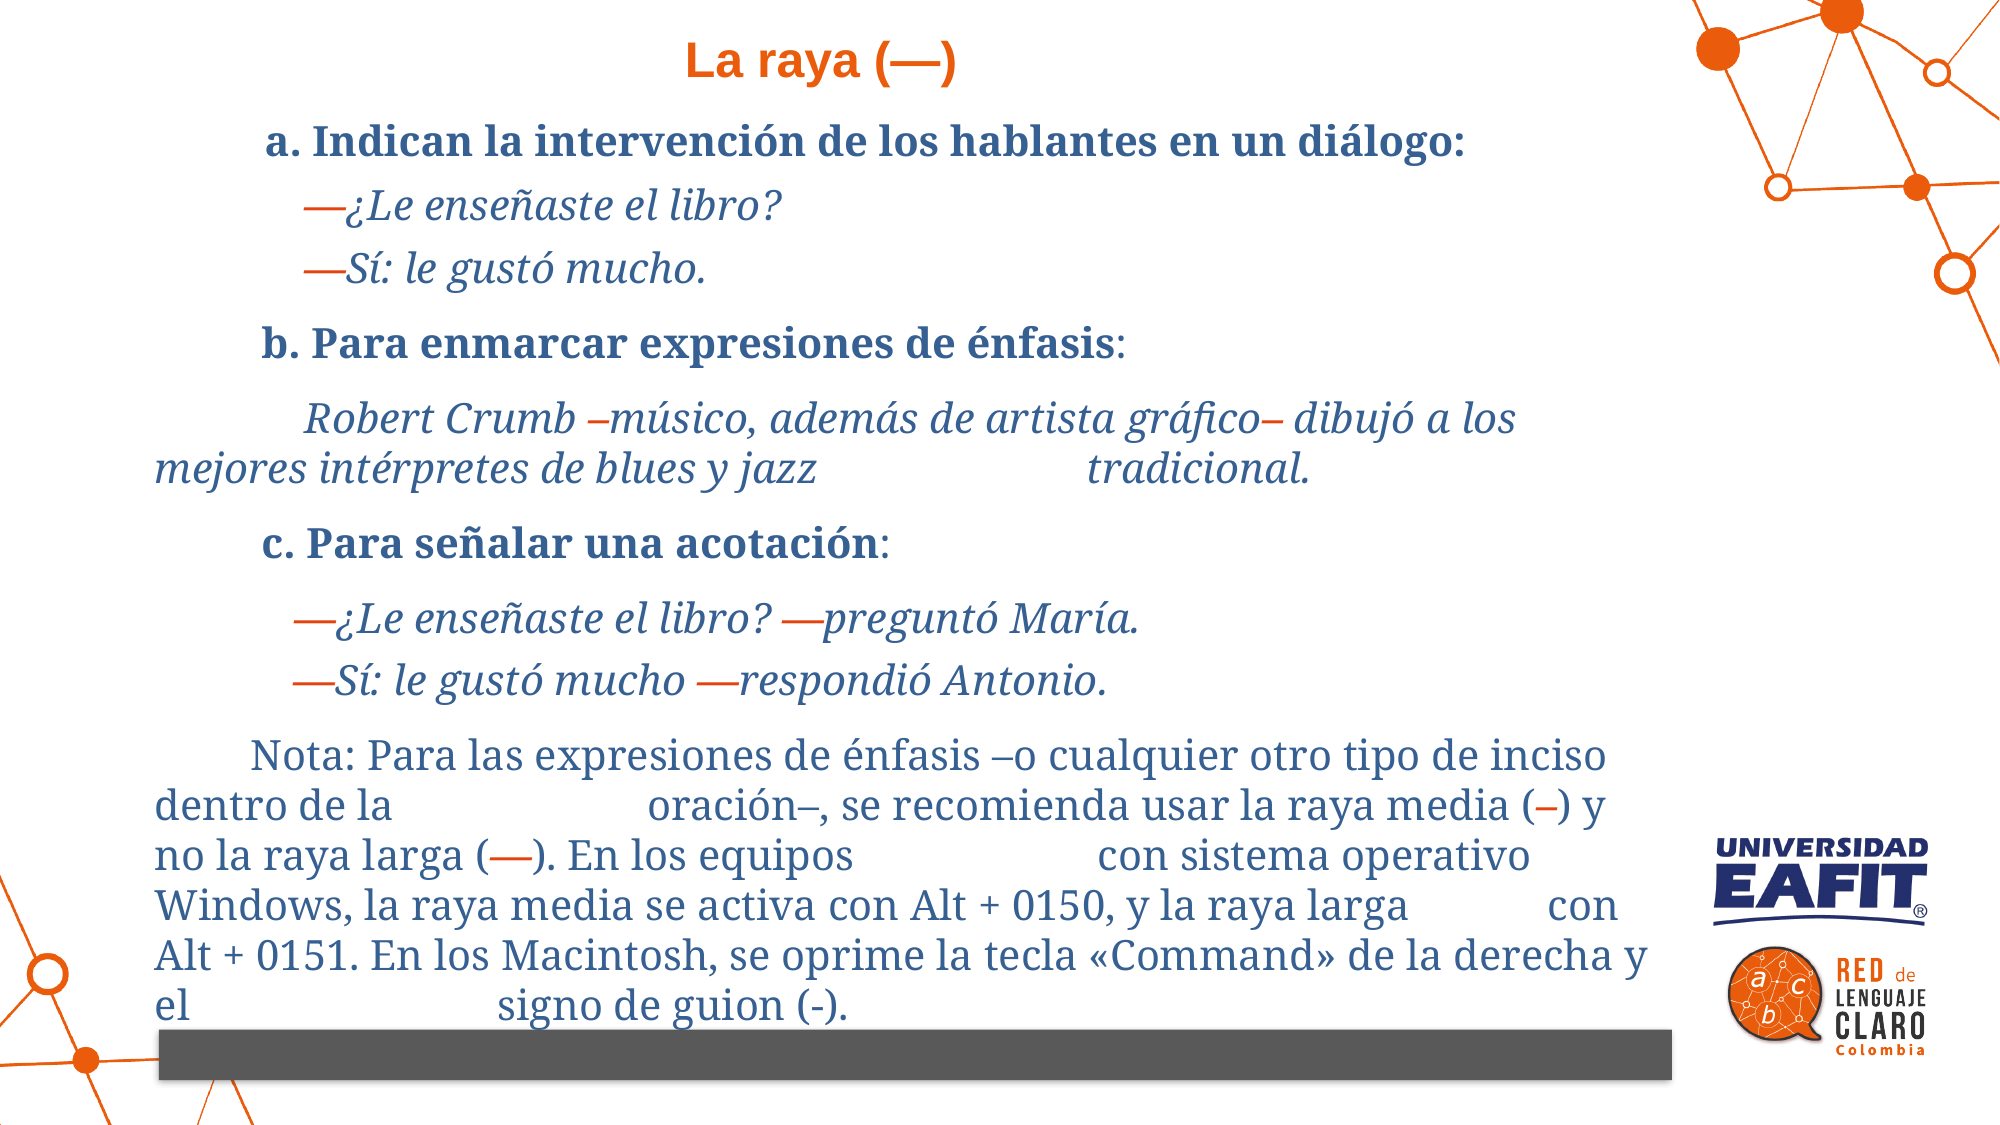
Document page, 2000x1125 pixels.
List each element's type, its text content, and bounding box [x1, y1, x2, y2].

picture [1681, 0, 2000, 391]
picture [0, 856, 321, 1125]
title La raya (—) [50, 16, 1593, 99]
text_box a. Indican la intervención de los hablantes en un diálogo: —¿Le enseñaste el libro? —Sí: le gustó mucho. b. Para enmarcar expresiones de énfasis: Robert Crumb –músico, además de artista gráfico– dibujó a los mejores intérpretes de blues y jazz tradicional. c. Para señalar una acotación: —¿Le enseñaste el libro? —preguntó María. —Sí: le gustó mucho —respondió Antonio. Nota: Para las expresiones de énfasis –o cualquier otro tipo de inciso dentro de la oración–, se recomienda usar la raya media (–) y no la raya larga (—). En los equipos con sistema operativo Windows, la raya media se activa con Alt + 0150, y la raya larga con Alt + 0151. En los Macintosh, se oprime la tecla «Command» de la derecha y el signo de guion (-). [106, 26, 1678, 1037]
picture [1677, 825, 1969, 1065]
